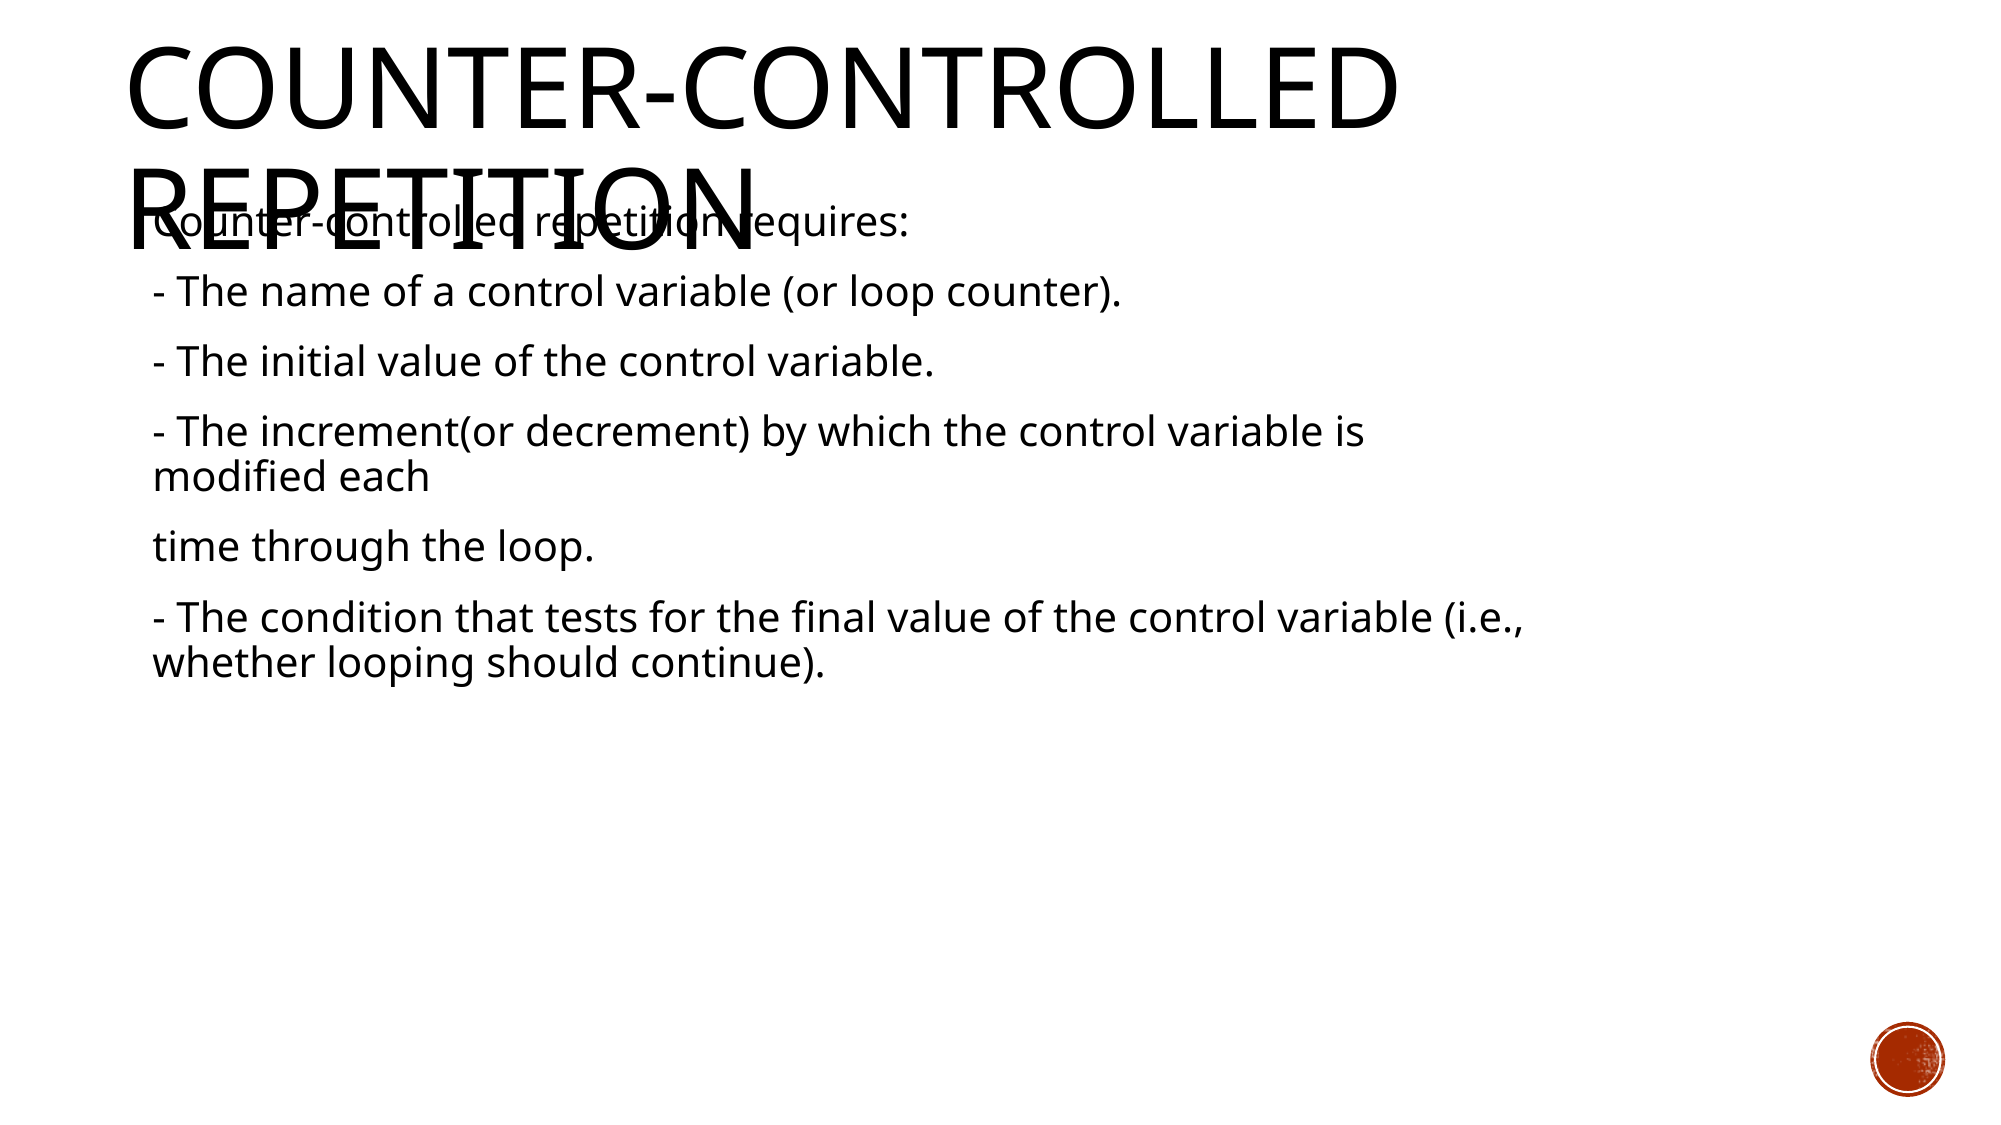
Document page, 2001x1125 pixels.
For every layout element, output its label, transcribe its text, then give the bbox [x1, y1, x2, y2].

title Counter-controlled repetition [108, 44, 1519, 262]
list Counter-controlled repetition requires: - The name of a control variable (or loop counter). - The initial value of the control variable. - The increment(or decrement) by which the control variable is modified each time through the loop. - The condition that tests for the final value of the control variable (i.e., whether looping should continue). [137, 193, 1548, 755]
